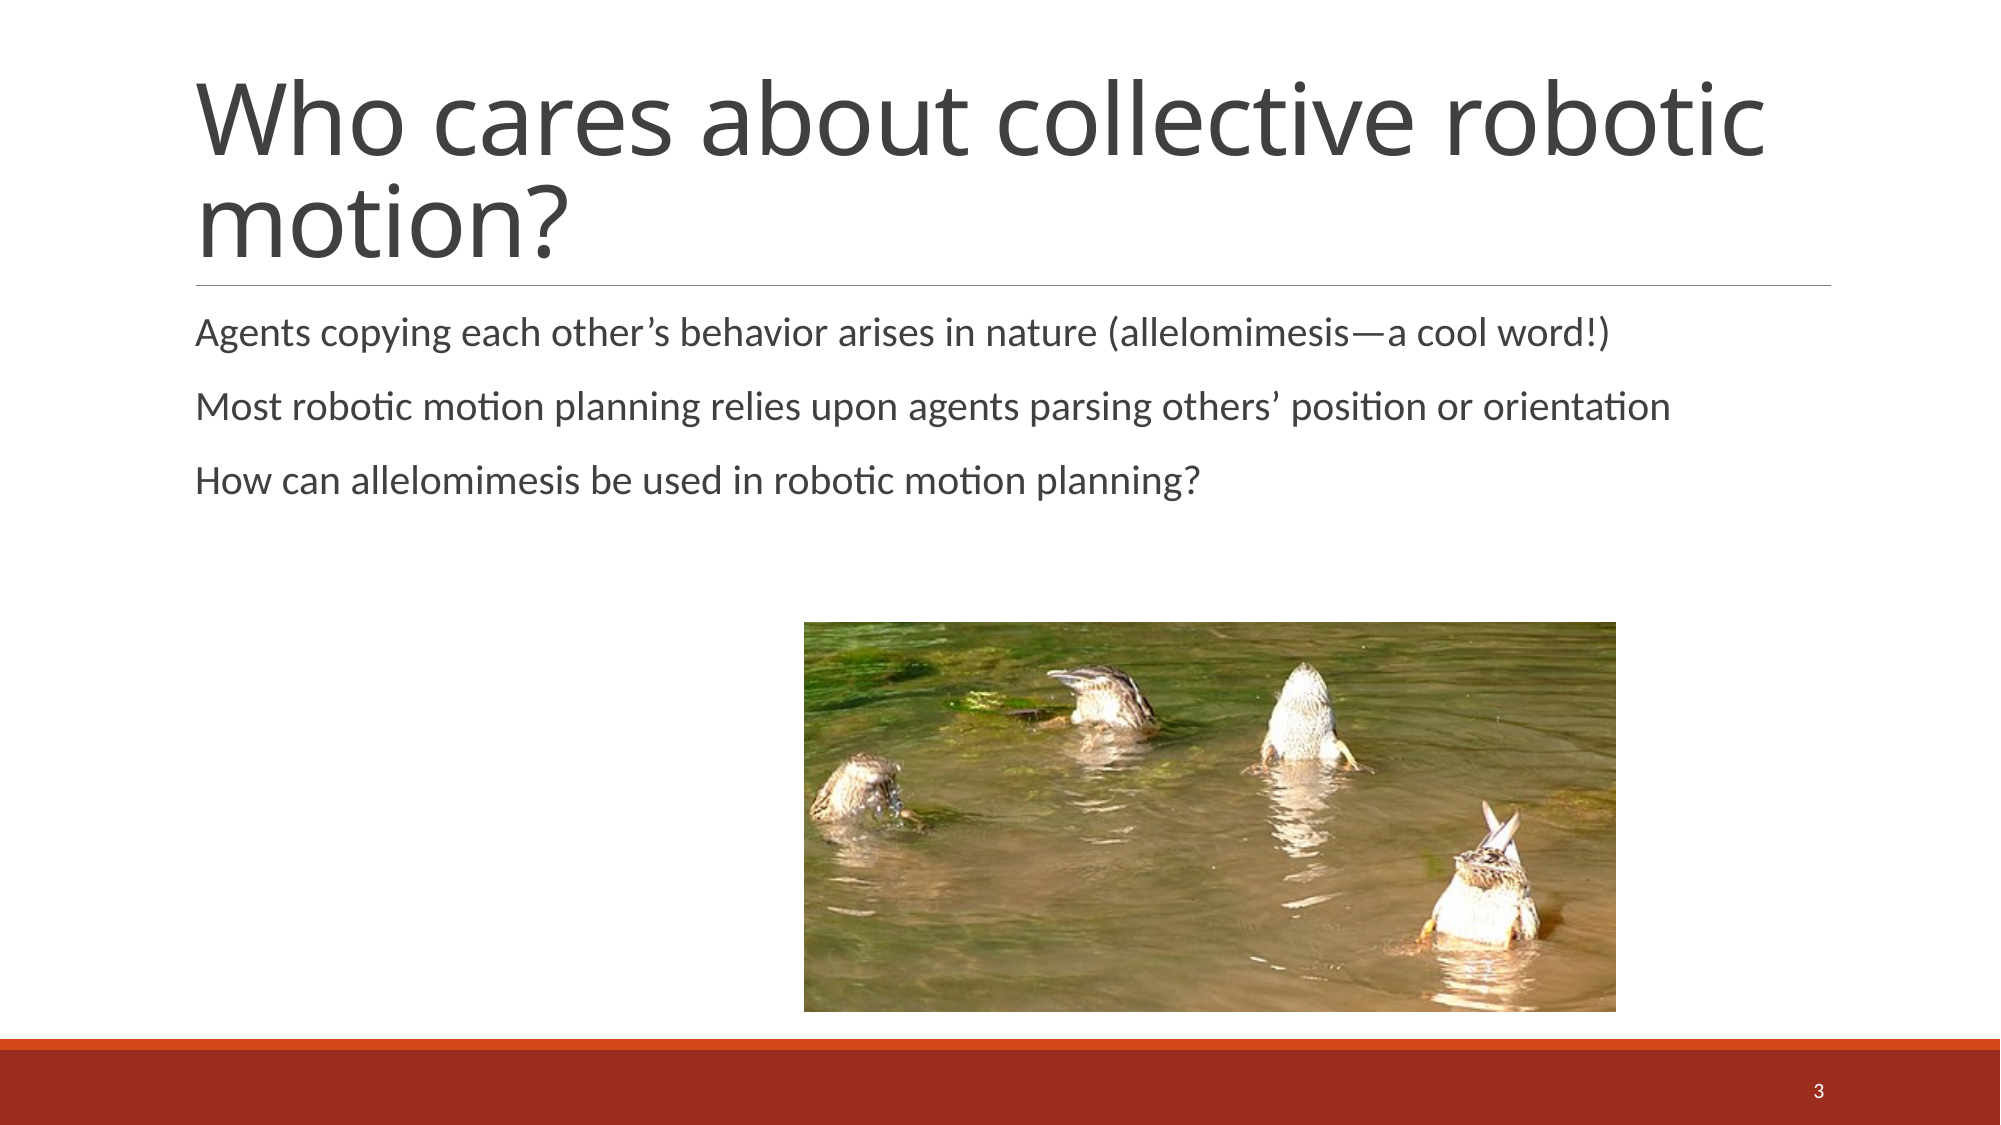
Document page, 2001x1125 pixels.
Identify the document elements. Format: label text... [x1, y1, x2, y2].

title Who cares about collective robotic motion? [180, 47, 1830, 285]
picture [804, 621, 1617, 1012]
list Agents copying each other’s behavior arises in nature (allelomimesis—a cool word!) Most robotic motion planning relies upon agents parsing others’ position or orientation How can allelomimesis be used in robotic motion planning? [180, 302, 1830, 963]
slide_number 3 [1624, 1059, 1840, 1120]
